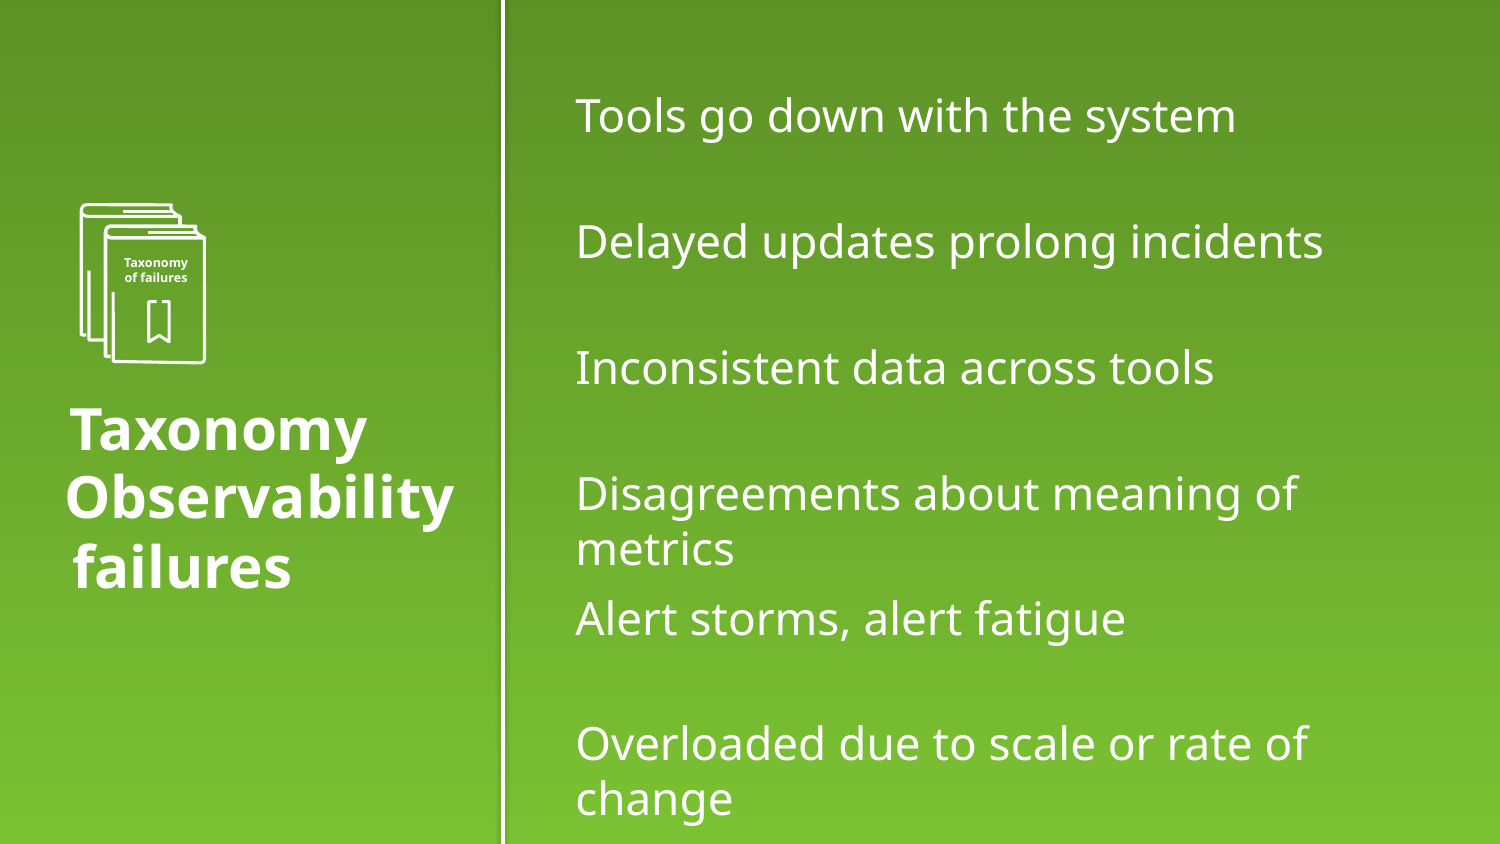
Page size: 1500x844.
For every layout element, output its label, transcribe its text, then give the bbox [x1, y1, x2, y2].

text_box Taxonomy [55, 314, 497, 546]
text_box Tools go down with the system [560, 79, 1482, 150]
text_box Inconsistent data across tools [560, 331, 1482, 402]
text_box failures [57, 522, 409, 608]
text_box [502, 0, 1500, 844]
text_box Disagreements about meaning of metrics [560, 456, 1482, 582]
text_box Observability [49, 452, 55, 538]
text_box Overloaded due to scale or rate of change [560, 707, 1482, 833]
text_box Alert storms, alert fatigue [560, 582, 1482, 652]
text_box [79, 202, 207, 365]
text_box Delayed updates prolong incidents [560, 205, 1482, 276]
